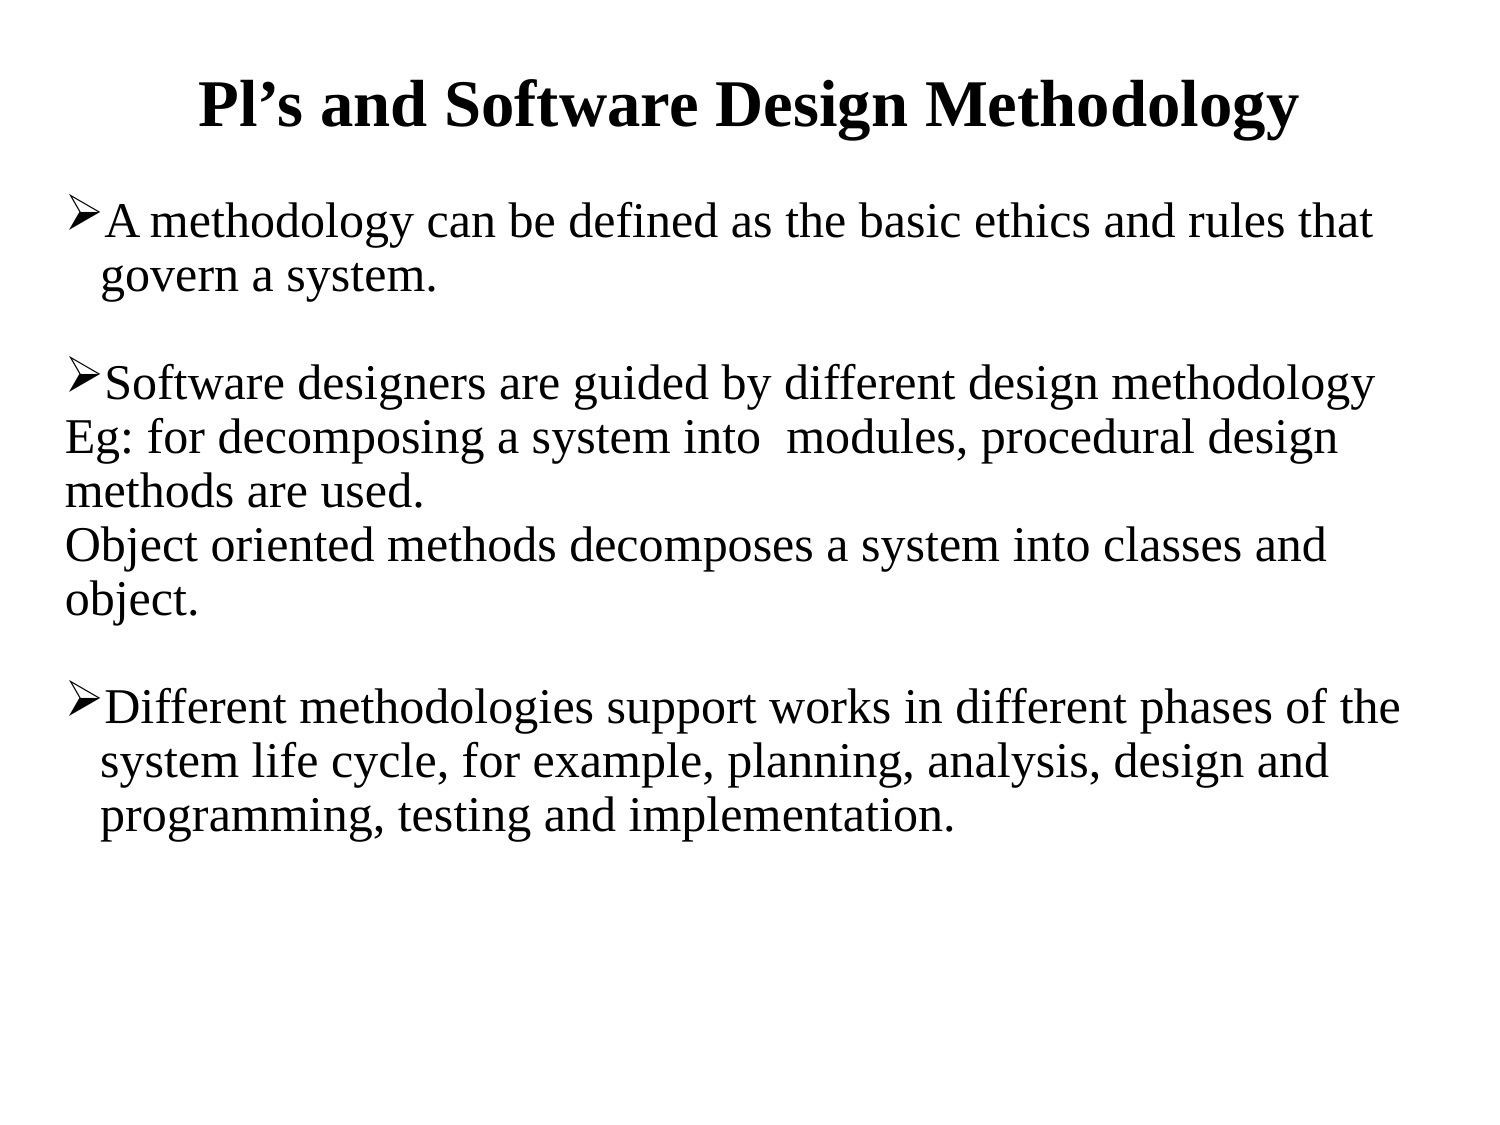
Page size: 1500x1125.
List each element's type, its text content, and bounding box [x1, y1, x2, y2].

text_box A methodology can be defined as the basic ethics and rules that govern a system. Software designers are guided by different design methodology Eg: for decomposing a system into modules, procedural design methods are used. Object oriented methods decomposes a system into classes and object. Different methodologies support works in different phases of the system life cycle, for example, planning, analysis, design and programming, testing and implementation. [50, 187, 1463, 1037]
text_box Pl’s and Software Design Methodology [112, 49, 1388, 150]
